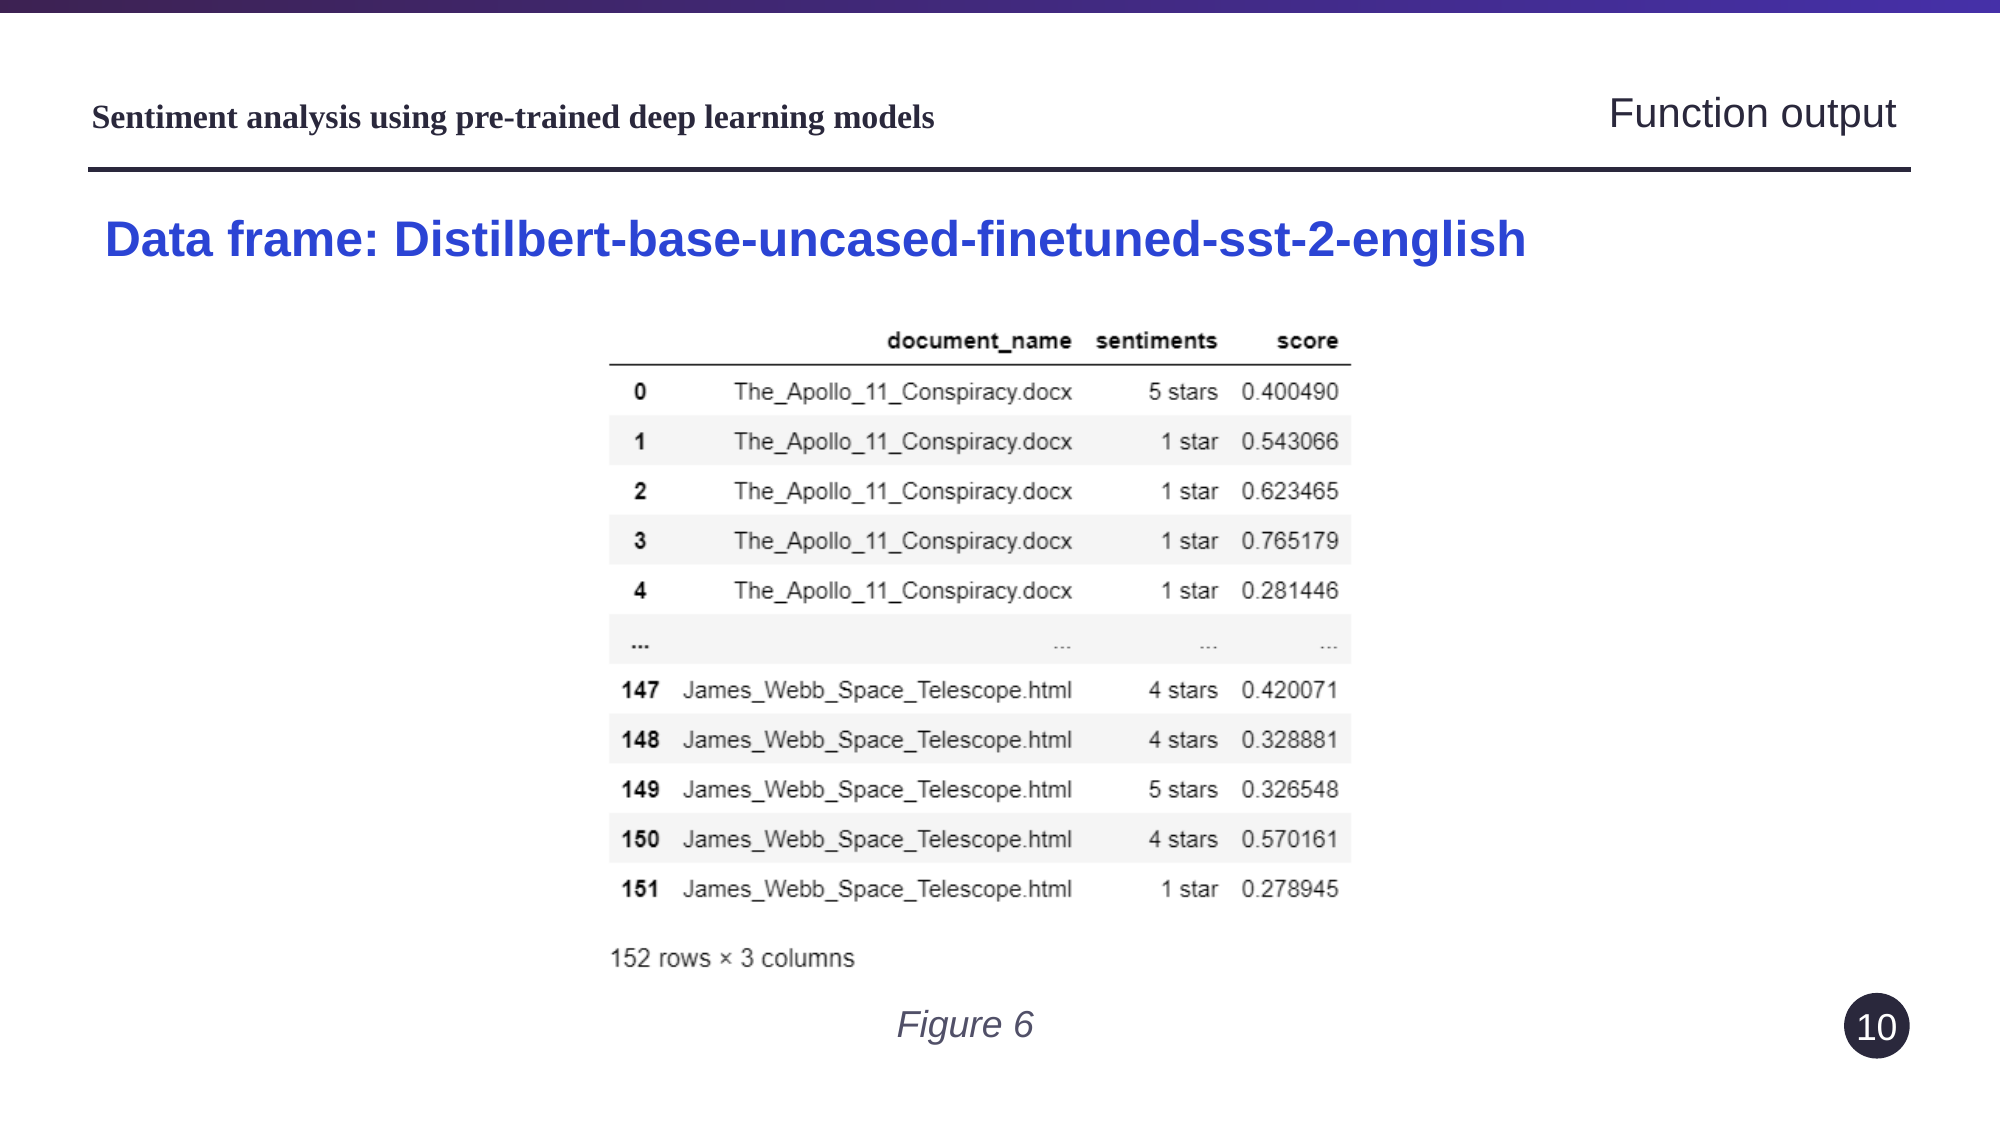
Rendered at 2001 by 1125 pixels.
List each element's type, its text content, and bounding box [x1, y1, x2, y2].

title Sentiment analysis using pre-trained deep learning models [91, 86, 1181, 170]
list Function output [1208, 84, 1912, 170]
list Data frame: Distilbert-base-uncased-finetuned-sst-2-english [89, 205, 1910, 920]
picture [593, 299, 1370, 978]
text_box Figure 6 [881, 997, 1083, 1053]
slide_number 10 [1844, 992, 1910, 1059]
